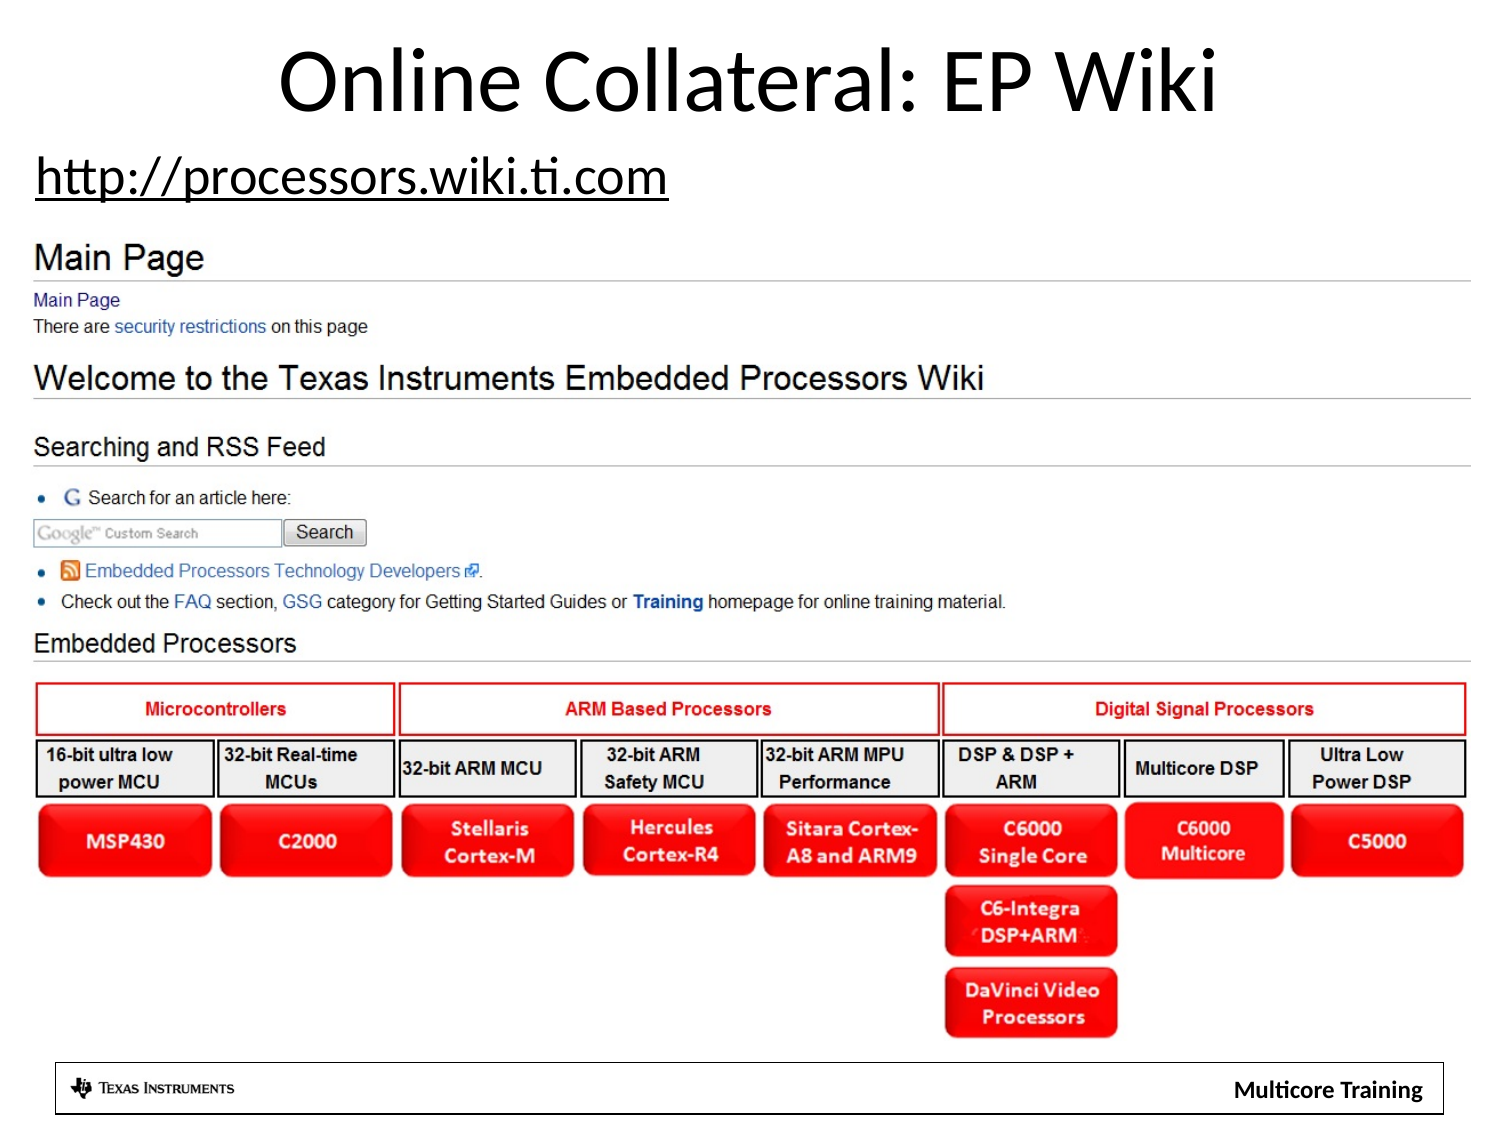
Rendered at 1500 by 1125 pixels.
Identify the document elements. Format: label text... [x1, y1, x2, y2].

picture [30, 237, 1471, 1041]
text_box http://processors.wiki.ti.com [20, 110, 1371, 236]
picture [59, 1066, 245, 1110]
title Online Collateral: EP Wiki [74, 12, 1426, 138]
